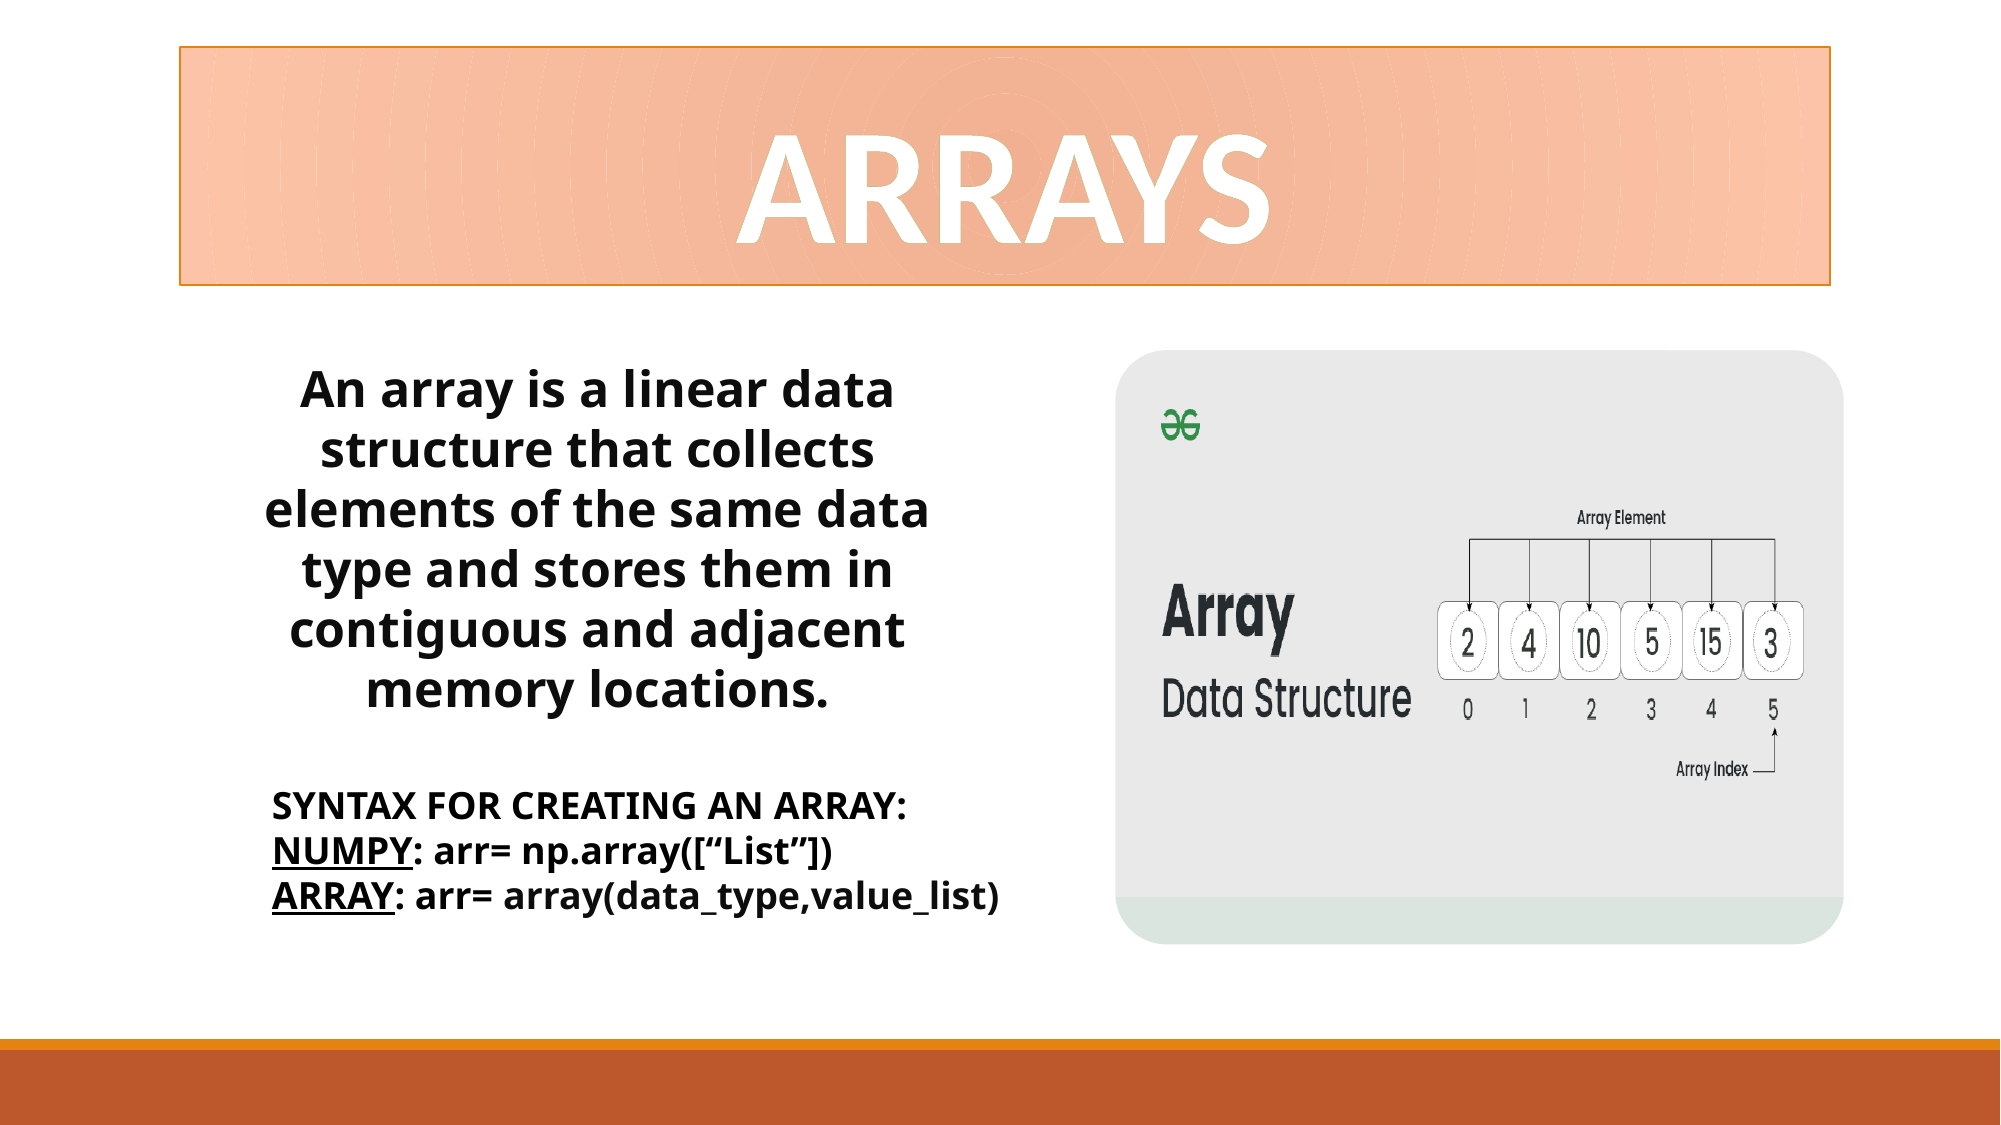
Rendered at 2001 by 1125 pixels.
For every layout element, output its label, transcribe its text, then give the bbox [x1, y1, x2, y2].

title ARRAYS [179, 46, 1831, 286]
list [1114, 349, 1845, 945]
text_box SYNTAX FOR CREATING AN ARRAY: NUMPY: arr= np.array([“List”]) ARRAY: arr= array(data_type,value_list) [257, 774, 1018, 925]
text_box An array is a linear data structure that collects elements of the same data type and stores them in contiguous and adjacent memory locations. [195, 350, 1000, 725]
